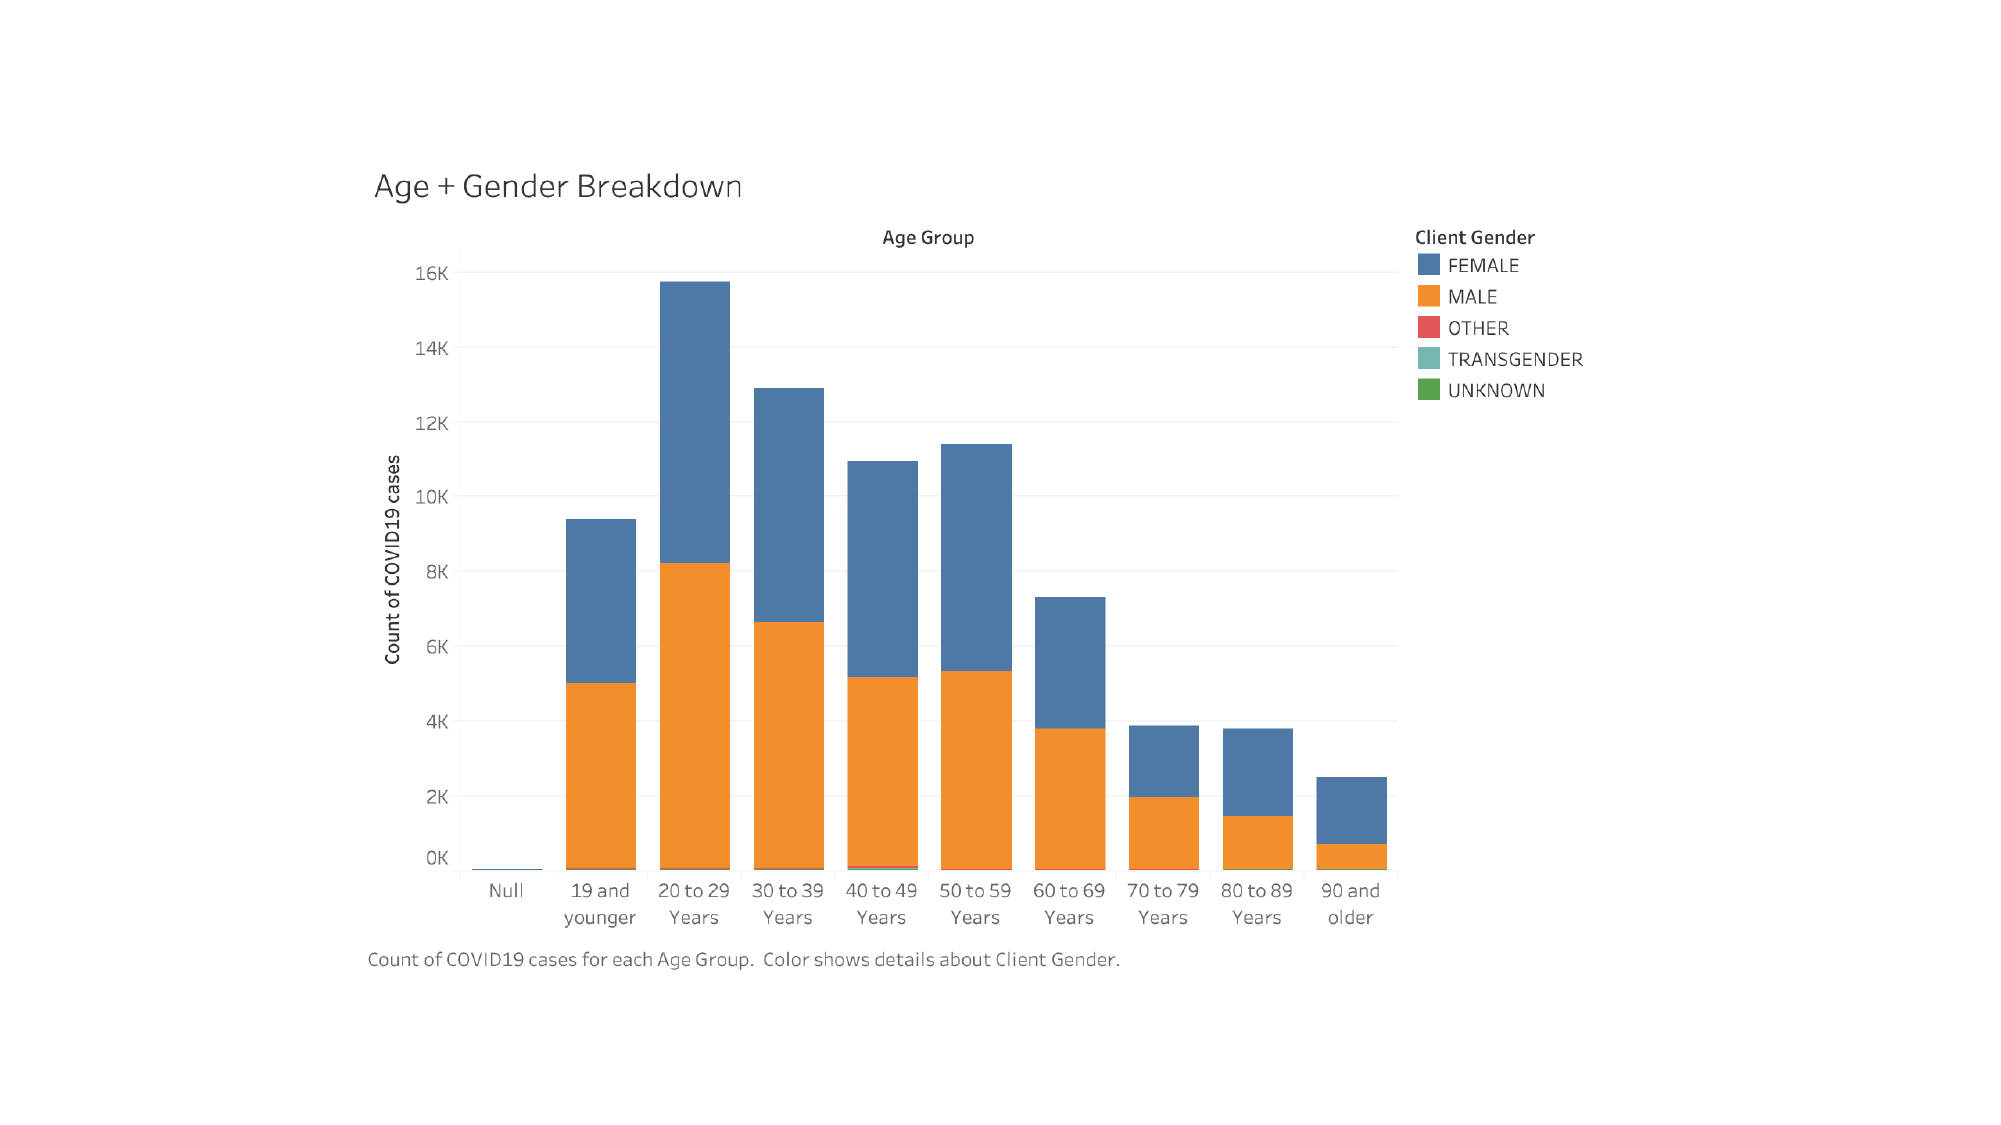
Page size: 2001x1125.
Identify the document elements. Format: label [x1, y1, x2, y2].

picture [367, 153, 1633, 972]
